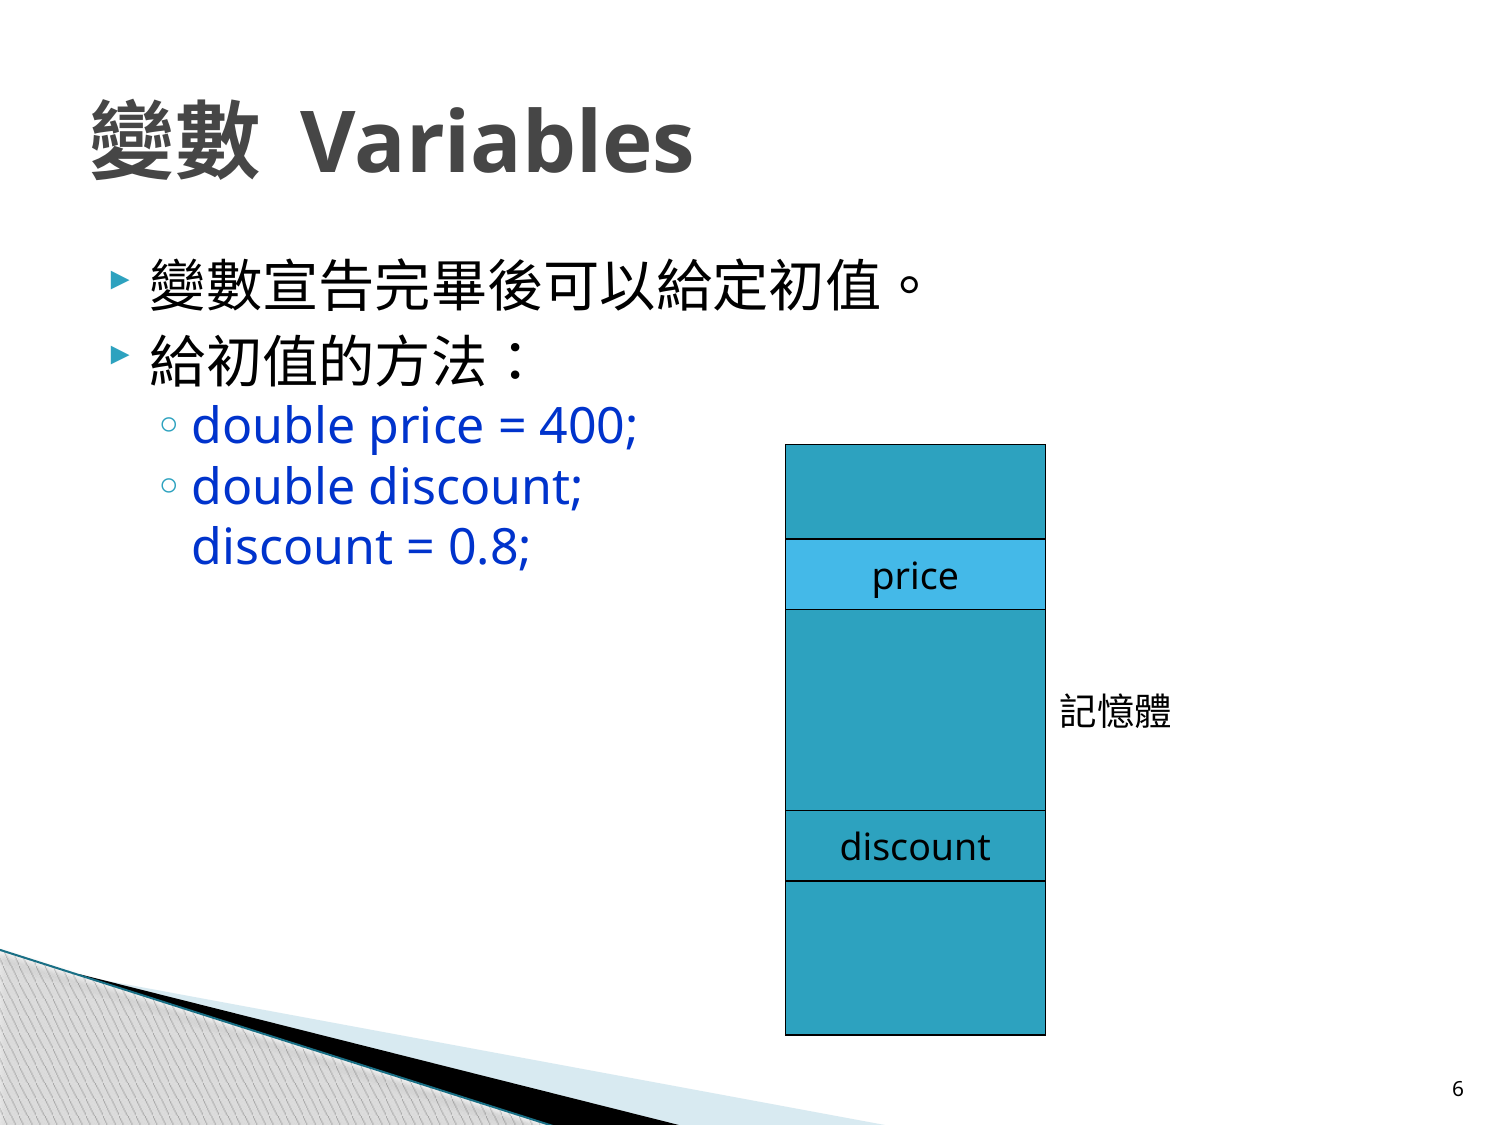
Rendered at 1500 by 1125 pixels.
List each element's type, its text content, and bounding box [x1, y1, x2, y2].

list 變數宣告完畢後可以給定初值。 給初值的方法： double price = 400; double discount; discount = 0.8; [75, 243, 1425, 986]
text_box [785, 444, 1282, 1036]
title 變數 Variables [75, 45, 1425, 233]
slide_number 6 [1418, 1051, 1479, 1112]
